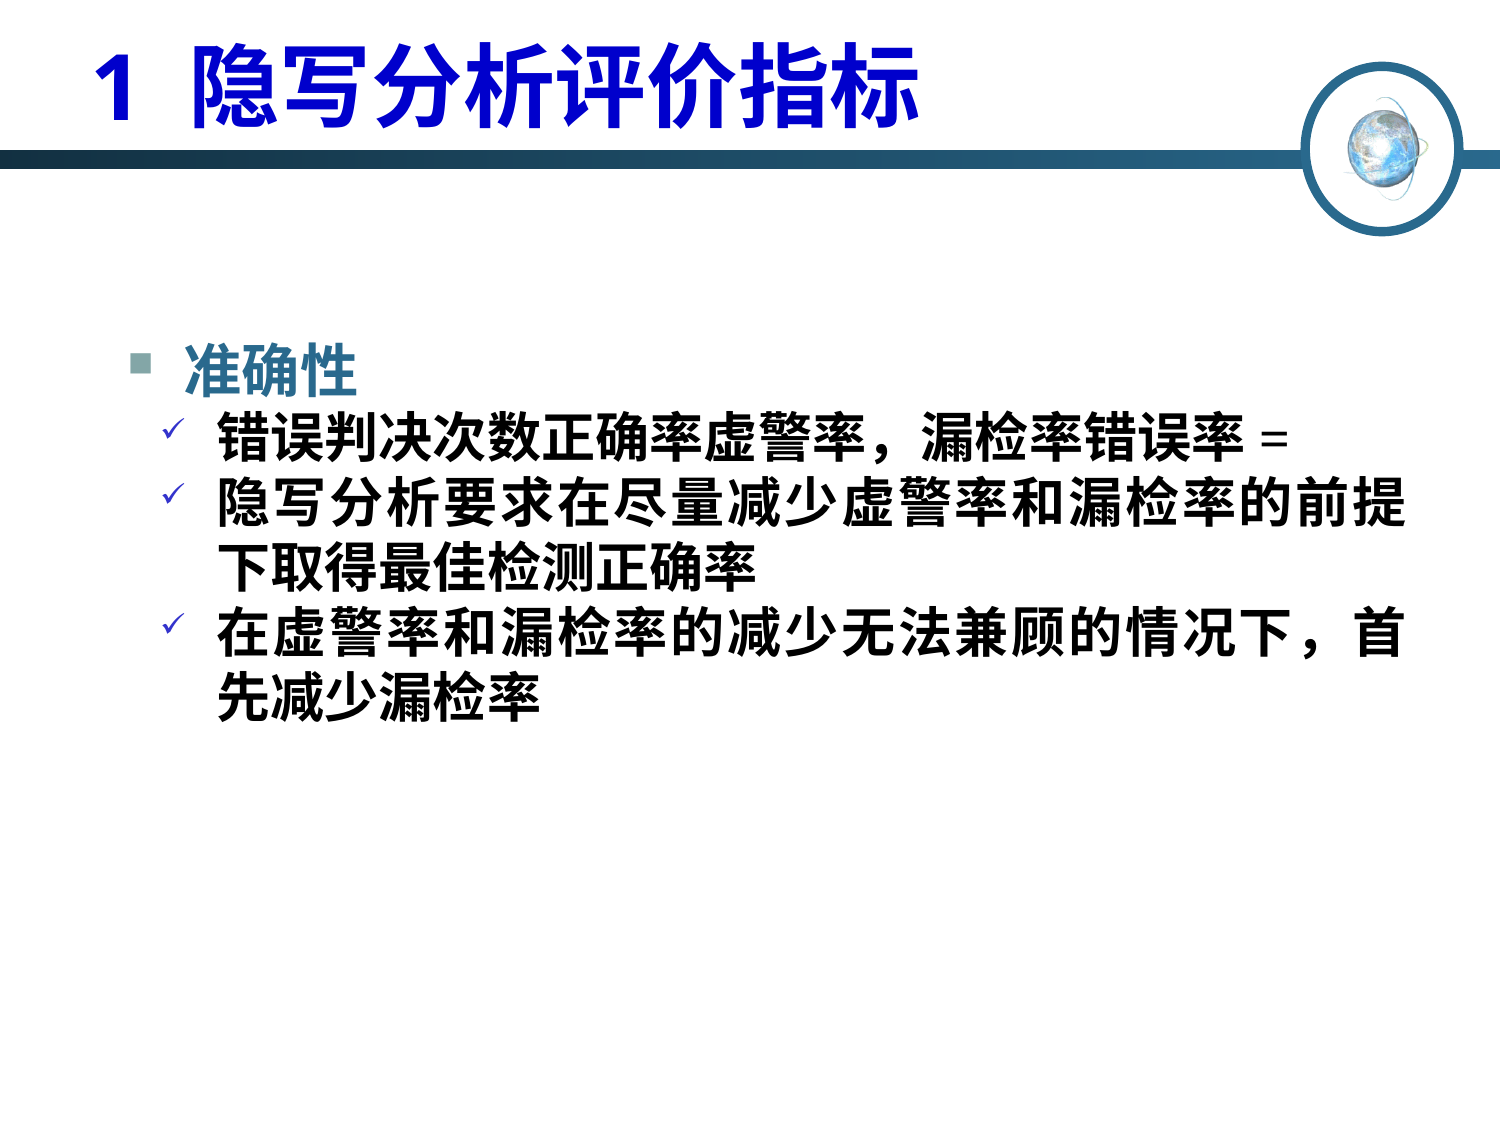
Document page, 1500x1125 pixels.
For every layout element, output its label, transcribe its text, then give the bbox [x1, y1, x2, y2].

picture [1310, 72, 1454, 226]
title 1 隐写分析评价指标 [75, 37, 1288, 130]
